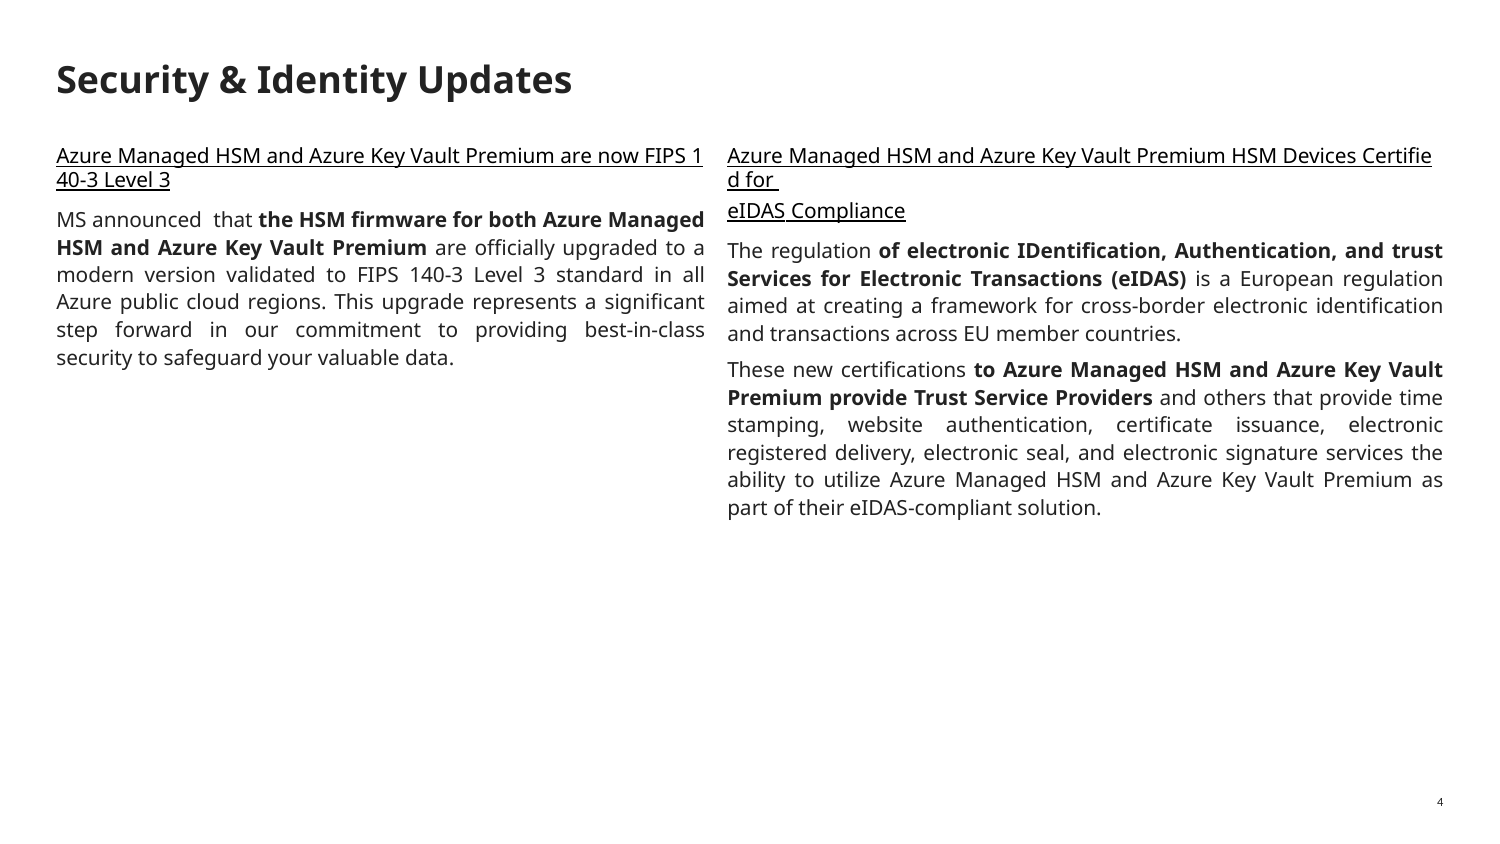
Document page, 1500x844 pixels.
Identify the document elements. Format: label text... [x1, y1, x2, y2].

title Security & Identity Updates [56, 56, 1444, 113]
list Azure Managed HSM and Azure Key Vault Premium are now FIPS 140-3 Level 3 MS announced that the HSM firmware for both Azure Managed HSM and Azure Key Vault Premium are officially upgraded to a modern version validated to FIPS 140-3 Level 3 standard in all Azure public cloud regions. This upgrade represents a significant step forward in our commitment to providing best-in-class security to safeguard your valuable data. [56, 140, 706, 760]
list Azure Managed HSM and Azure Key Vault Premium HSM Devices Certified for eIDAS Compliance The regulation of electronic IDentification, Authentication, and trust Services for Electronic Transactions (eIDAS) is a European regulation aimed at creating a framework for cross-border electronic identification and transactions across EU member countries. These new certifications to Azure Managed HSM and Azure Key Vault Premium provide Trust Service Providers and others that provide time stamping, website authentication, certificate issuance, electronic registered delivery, electronic seal, and electronic signature services the ability to utilize Azure Managed HSM and Azure Key Vault Premium as part of their eIDAS-compliant solution. [727, 140, 1444, 760]
